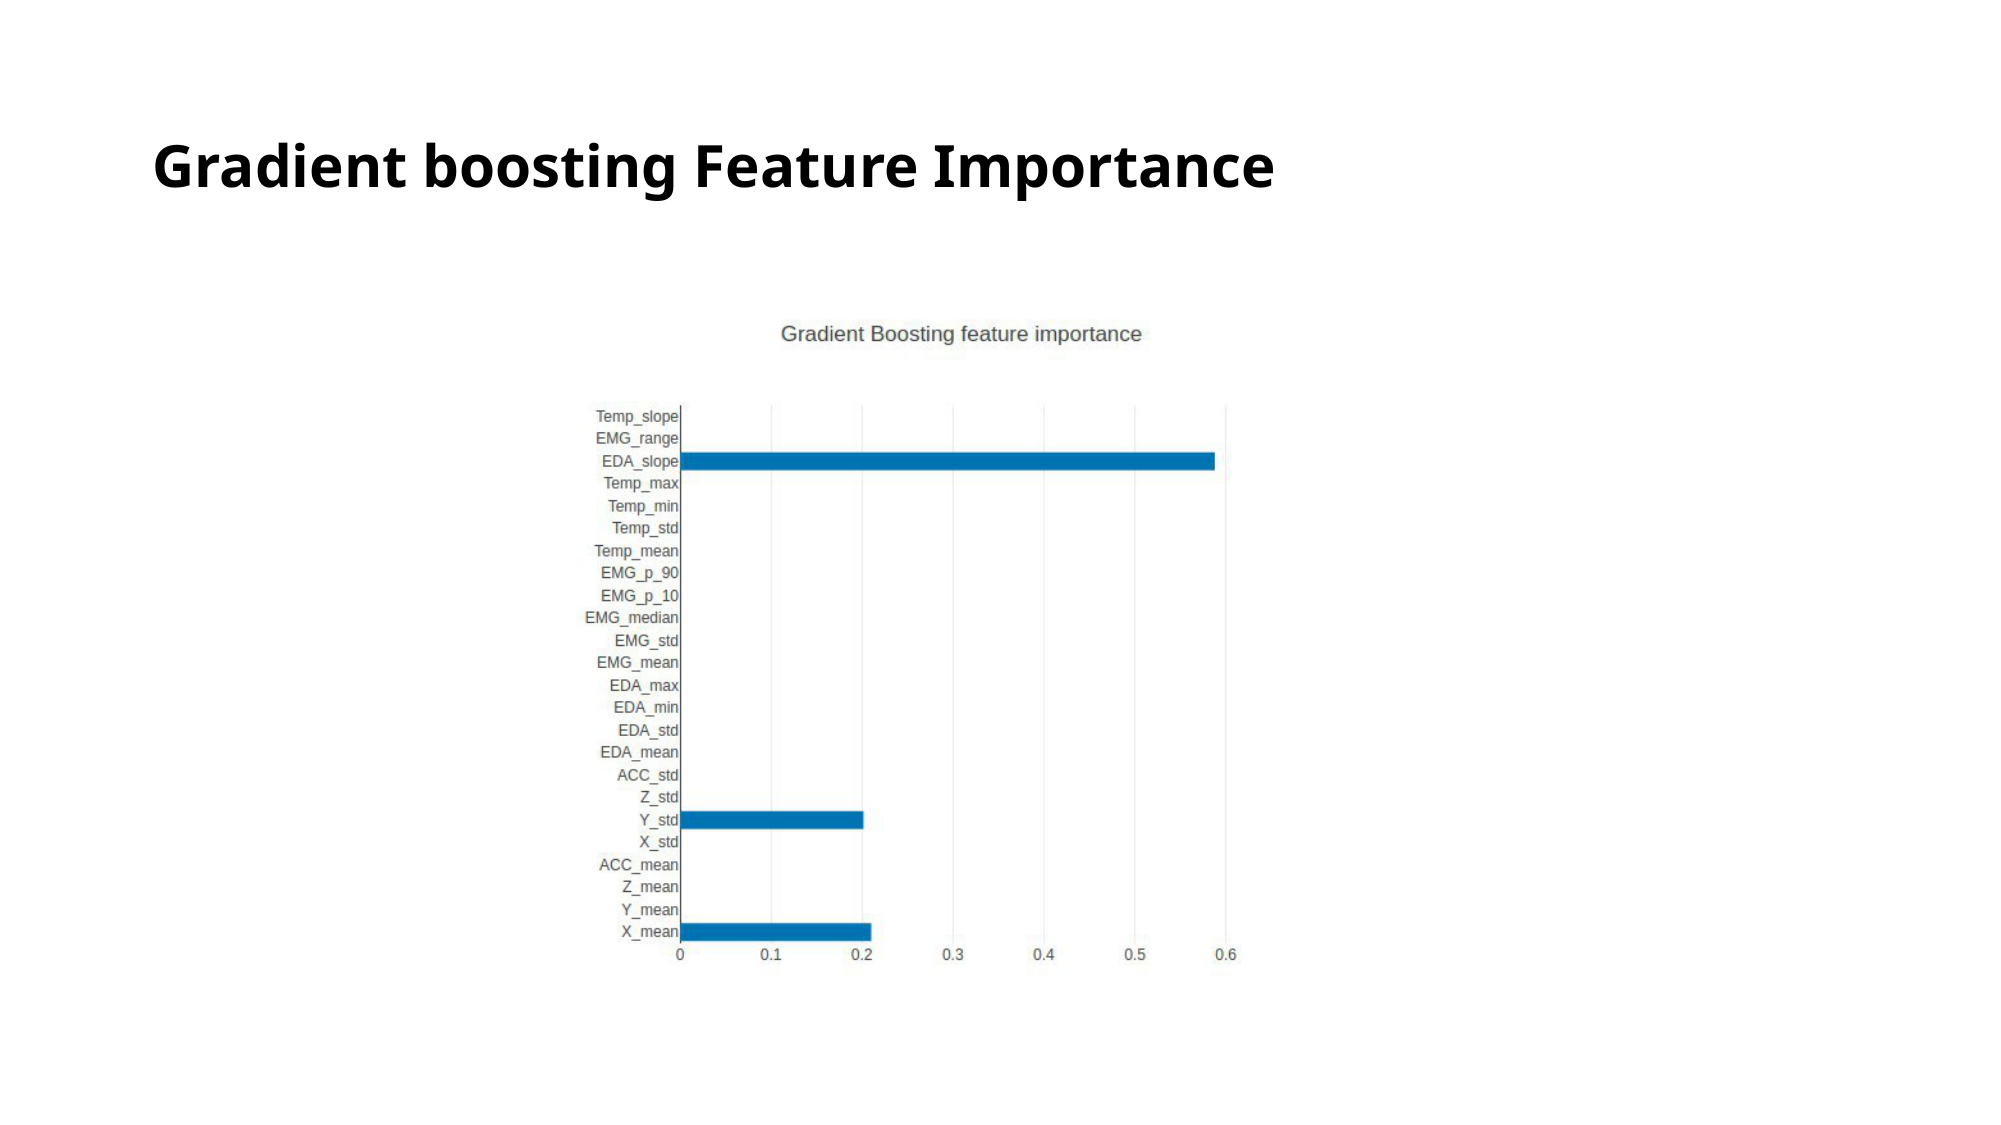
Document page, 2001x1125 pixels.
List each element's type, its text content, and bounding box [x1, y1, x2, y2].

title Gradient boosting Feature Importance [137, 59, 1863, 278]
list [556, 299, 1444, 1014]
